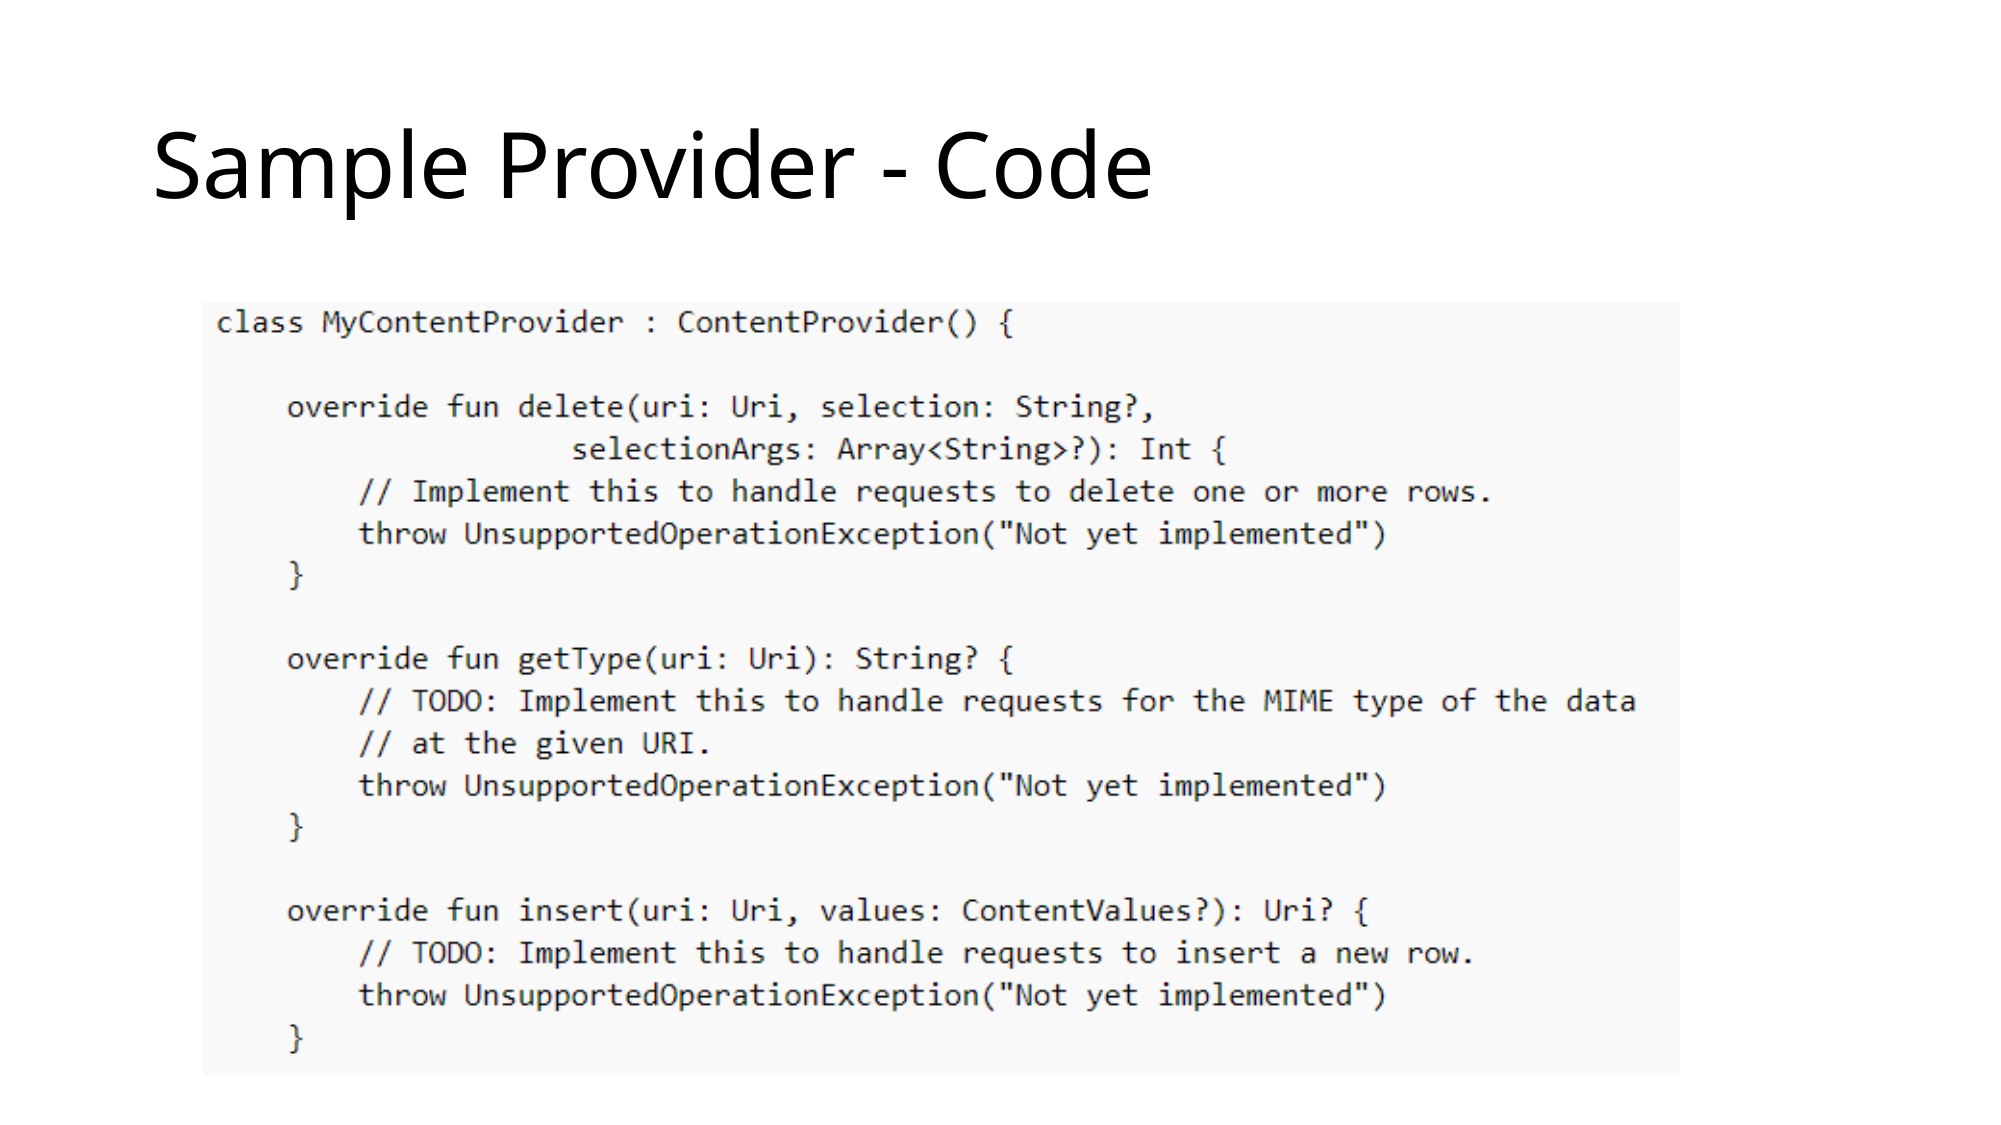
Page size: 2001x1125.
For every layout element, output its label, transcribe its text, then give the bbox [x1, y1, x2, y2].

title Sample Provider - Code [137, 59, 1863, 278]
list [203, 302, 1680, 1075]
